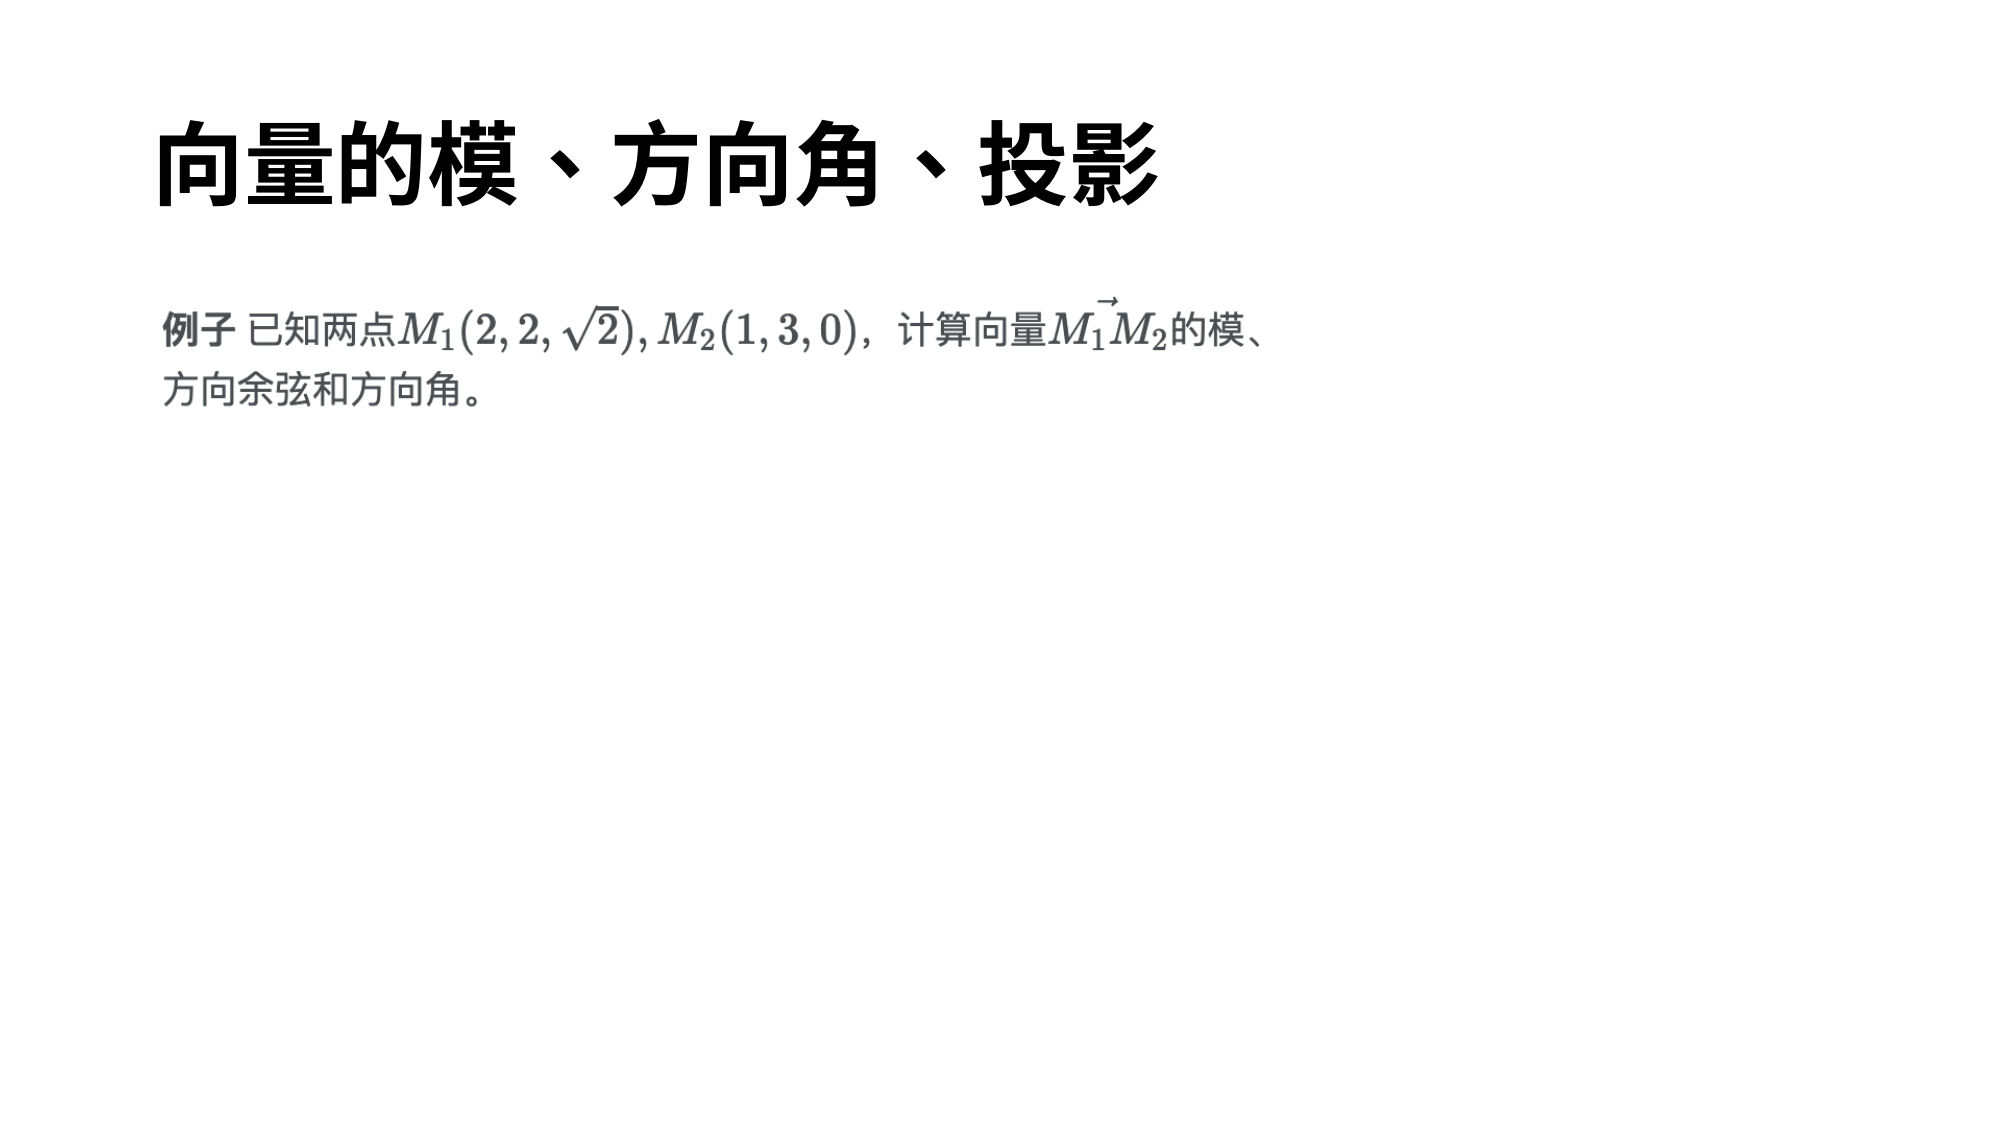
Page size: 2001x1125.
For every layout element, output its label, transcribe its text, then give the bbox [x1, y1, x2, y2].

title 向量的模、方向角、投影 [137, 59, 1863, 278]
picture [108, 277, 1284, 440]
